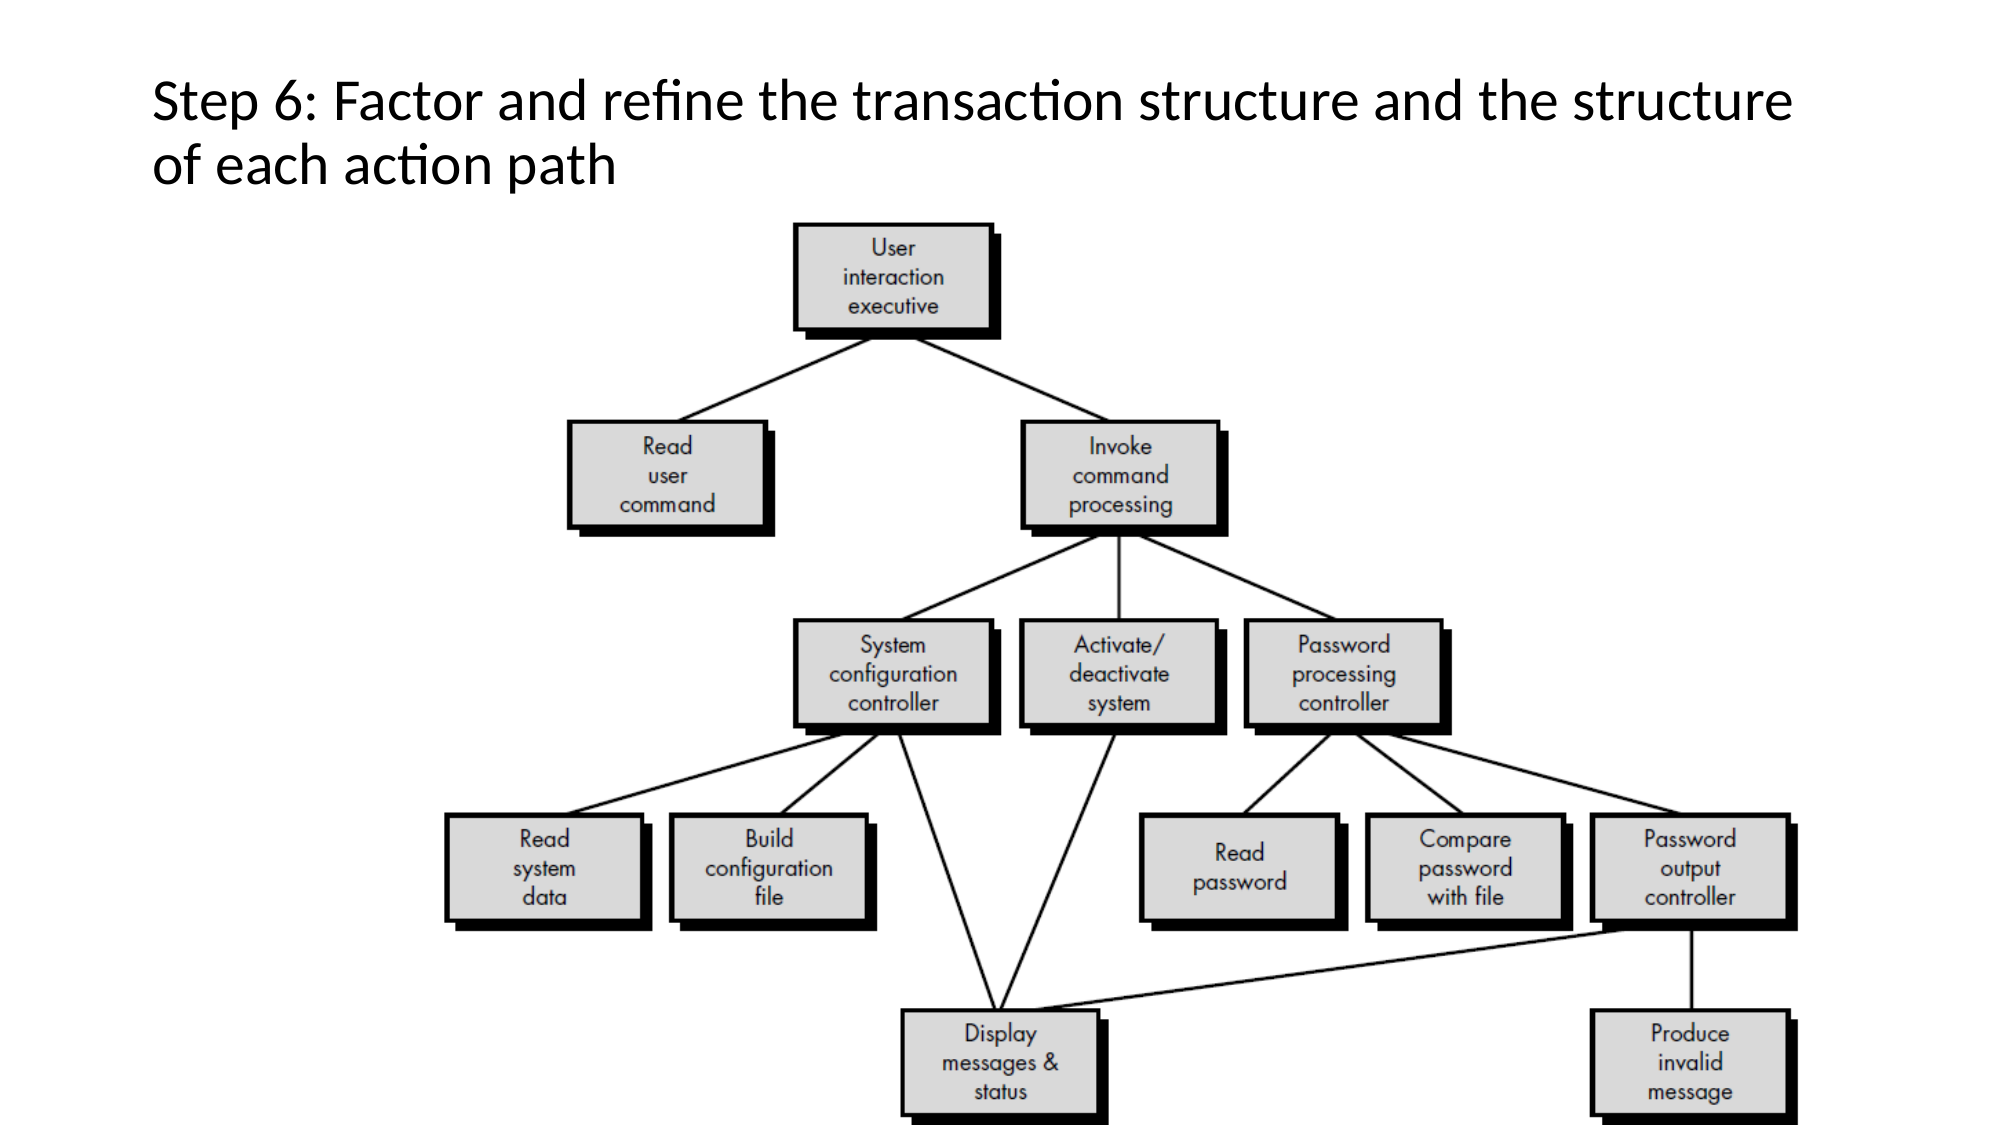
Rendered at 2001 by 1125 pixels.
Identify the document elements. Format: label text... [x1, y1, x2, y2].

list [399, 209, 1816, 1125]
title Step 6: Factor and refine the transaction structure and the structure of each action path [137, 59, 1863, 278]
